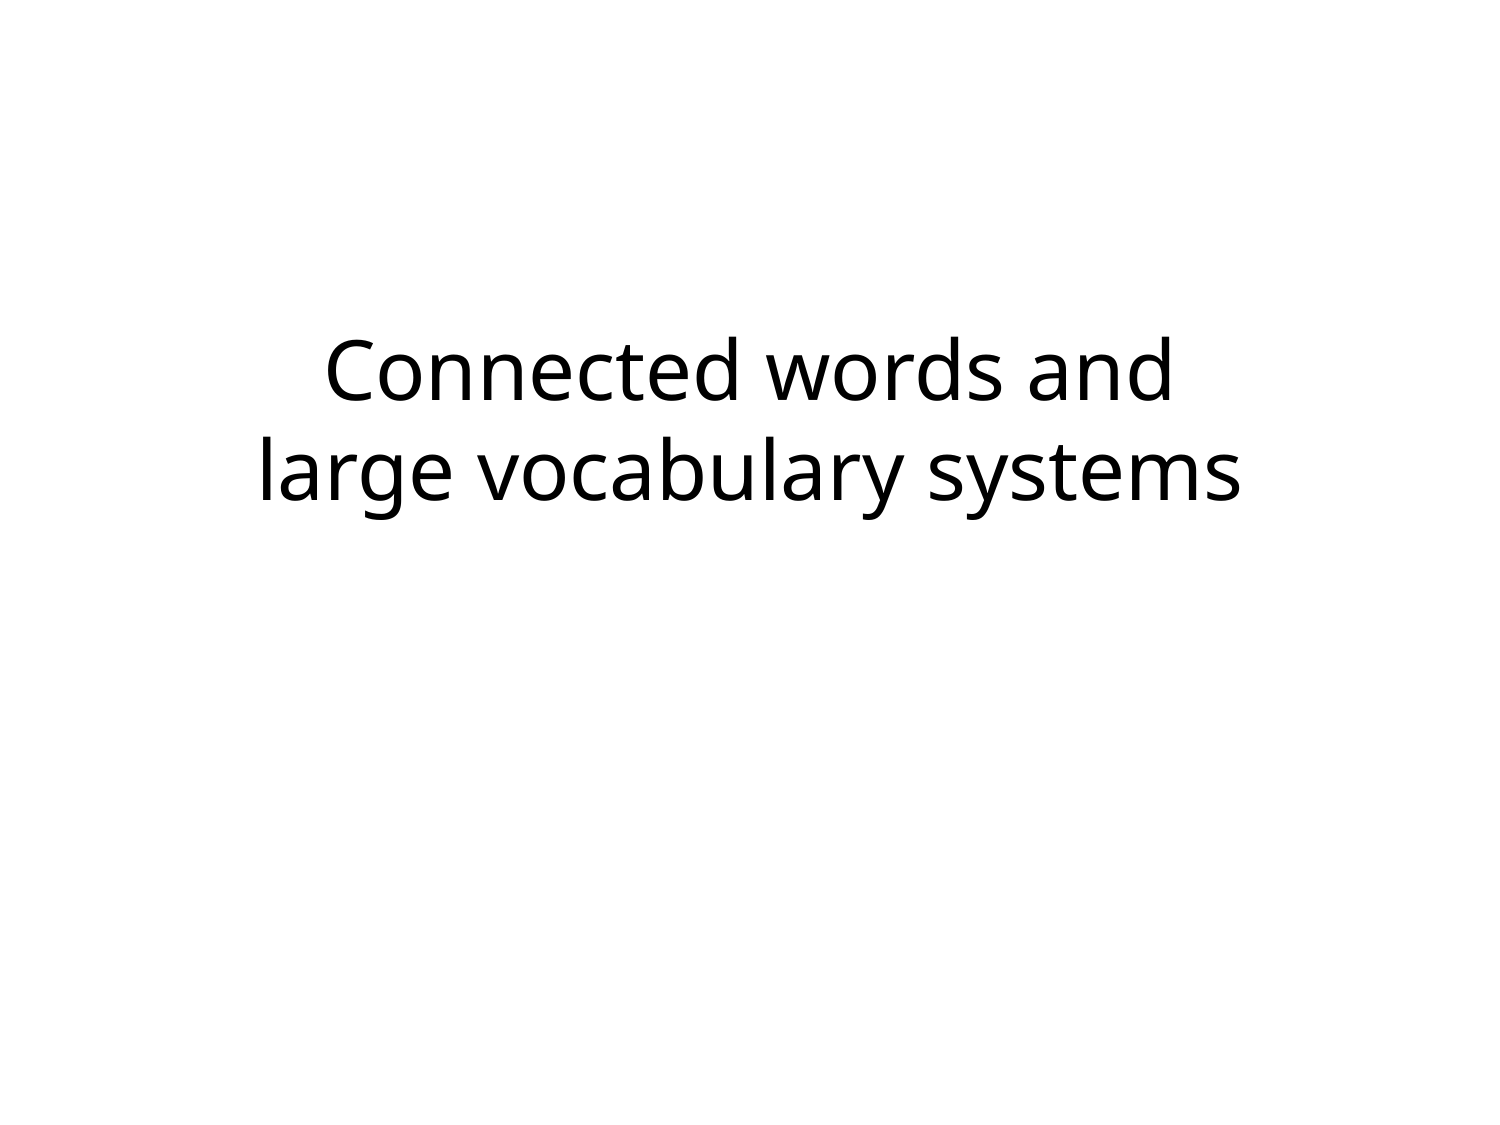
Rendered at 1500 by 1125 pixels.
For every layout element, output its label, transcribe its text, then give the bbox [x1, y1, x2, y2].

title Connected words and large vocabulary systems [112, 337, 1388, 525]
